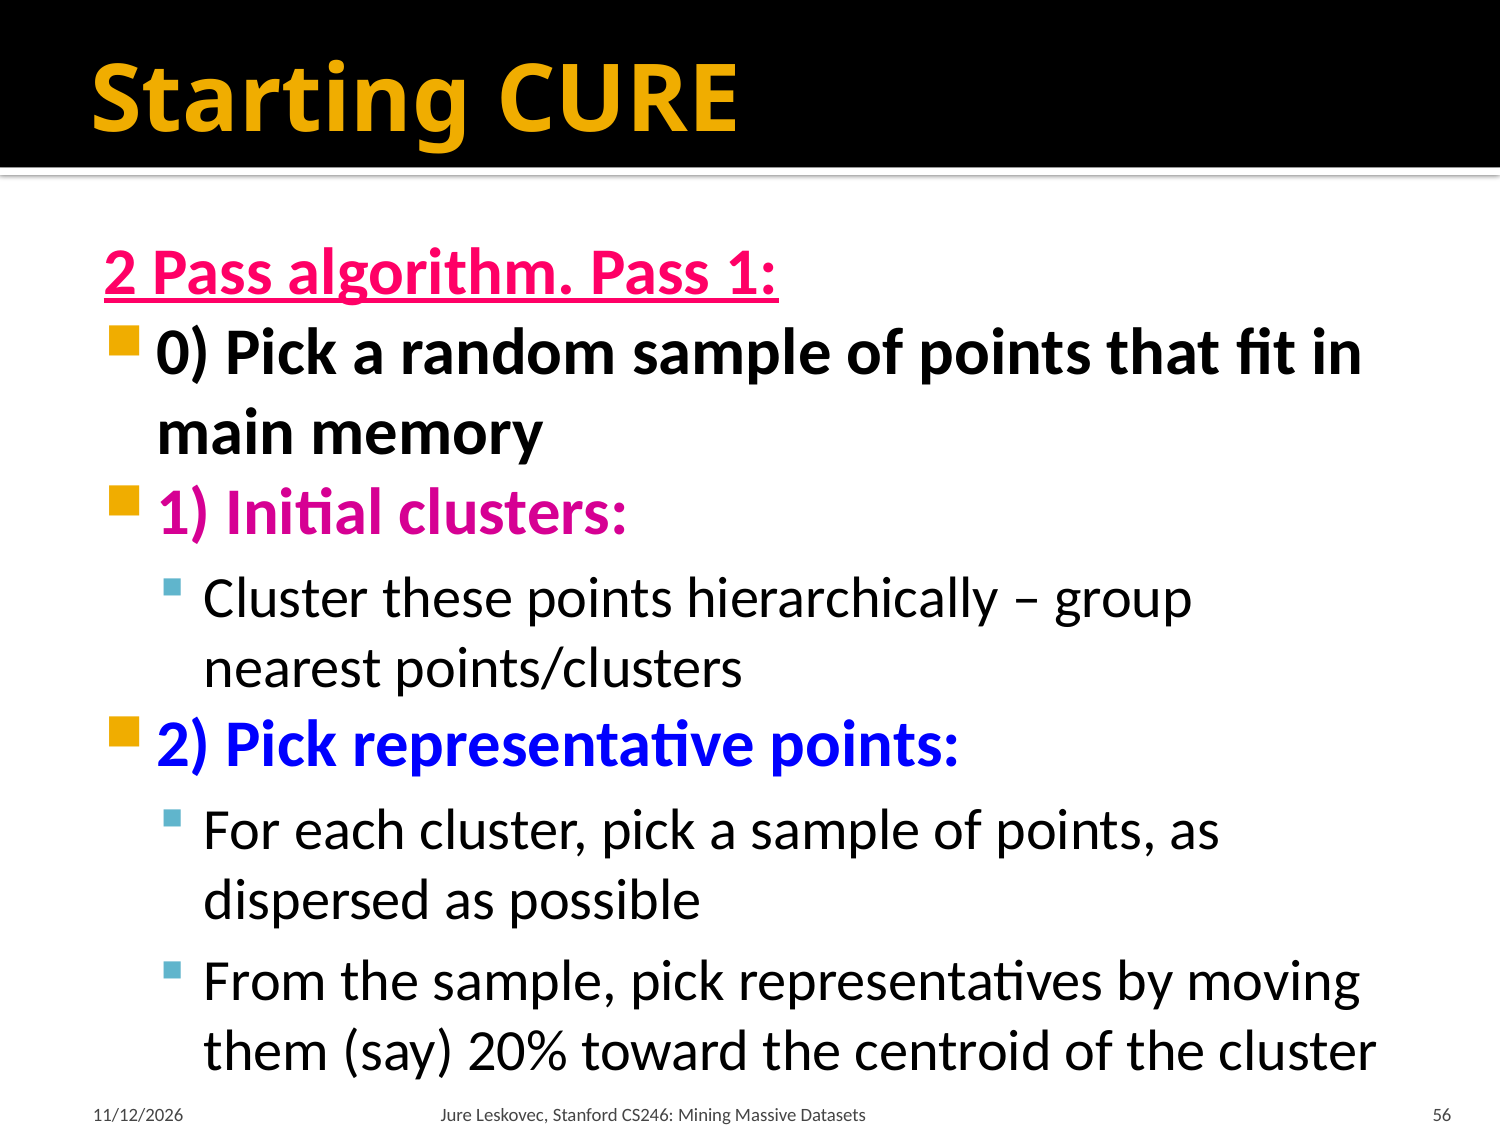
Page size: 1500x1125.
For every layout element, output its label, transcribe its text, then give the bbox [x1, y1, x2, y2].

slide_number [75, 1080, 425, 1125]
footer Jure Leskovec, Stanford CS246: Mining Massive Datasets [433, 1080, 1337, 1125]
slide_number 56 [1345, 1080, 1467, 1125]
list 2 Pass algorithm. Pass 1: 0) Pick a random sample of points that fit in main memory 1) Initial clusters: Cluster these points hierarchically – group nearest points/clusters 2) Pick representative points: For each cluster, pick a sample of points, as dispersed as possible From the sample, pick representatives by moving them (say) 20% toward the centroid of the cluster [75, 212, 1425, 1113]
title Starting CURE [75, 12, 1425, 175]
